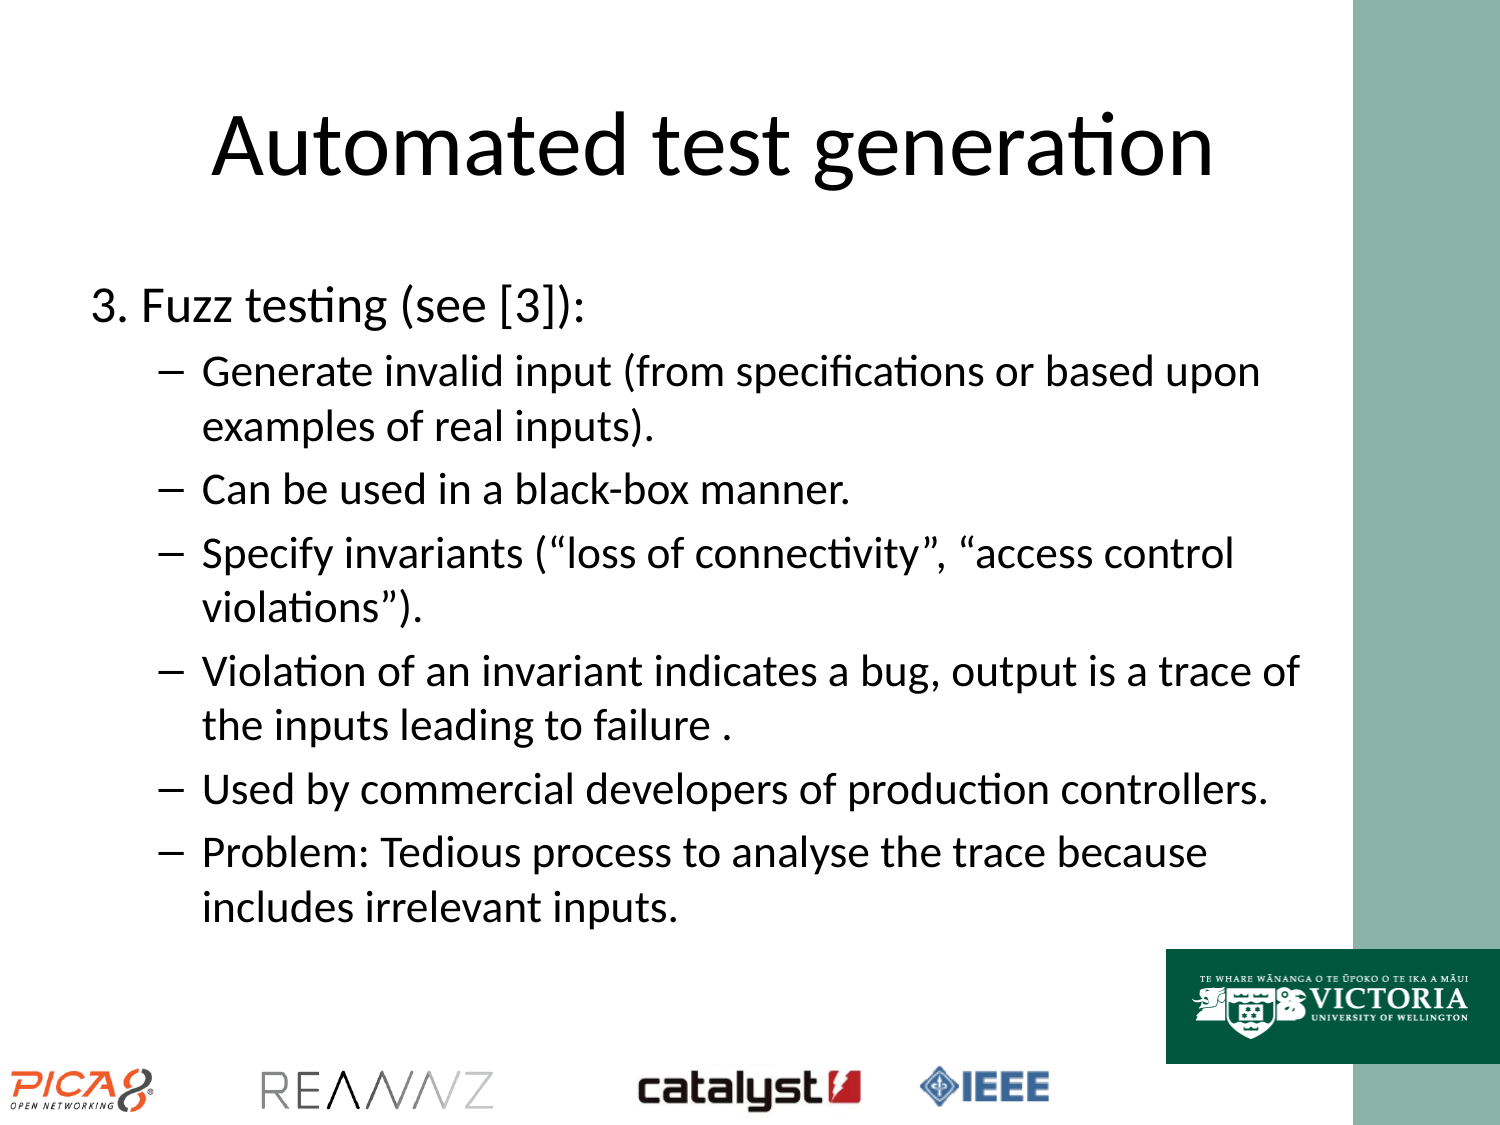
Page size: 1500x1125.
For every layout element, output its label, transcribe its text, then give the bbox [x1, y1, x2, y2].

picture [1166, 0, 1500, 1125]
title Automated test generation [75, 45, 1353, 233]
picture [618, 1064, 871, 1118]
picture [5, 1066, 158, 1114]
picture [917, 1063, 1054, 1110]
list 3. Fuzz testing (see [3]): Generate invalid input (from specifications or based upon examples of real inputs). Can be used in a black-box manner. Specify invariants (“loss of connectivity”, “access control violations”). Violation of an invariant indicates a bug, output is a trace of the inputs leading to failure . Used by commercial developers of production controllers. Problem: Tedious process to analyse the trace because includes irrelevant inputs. [75, 262, 1334, 950]
picture [257, 1068, 500, 1111]
